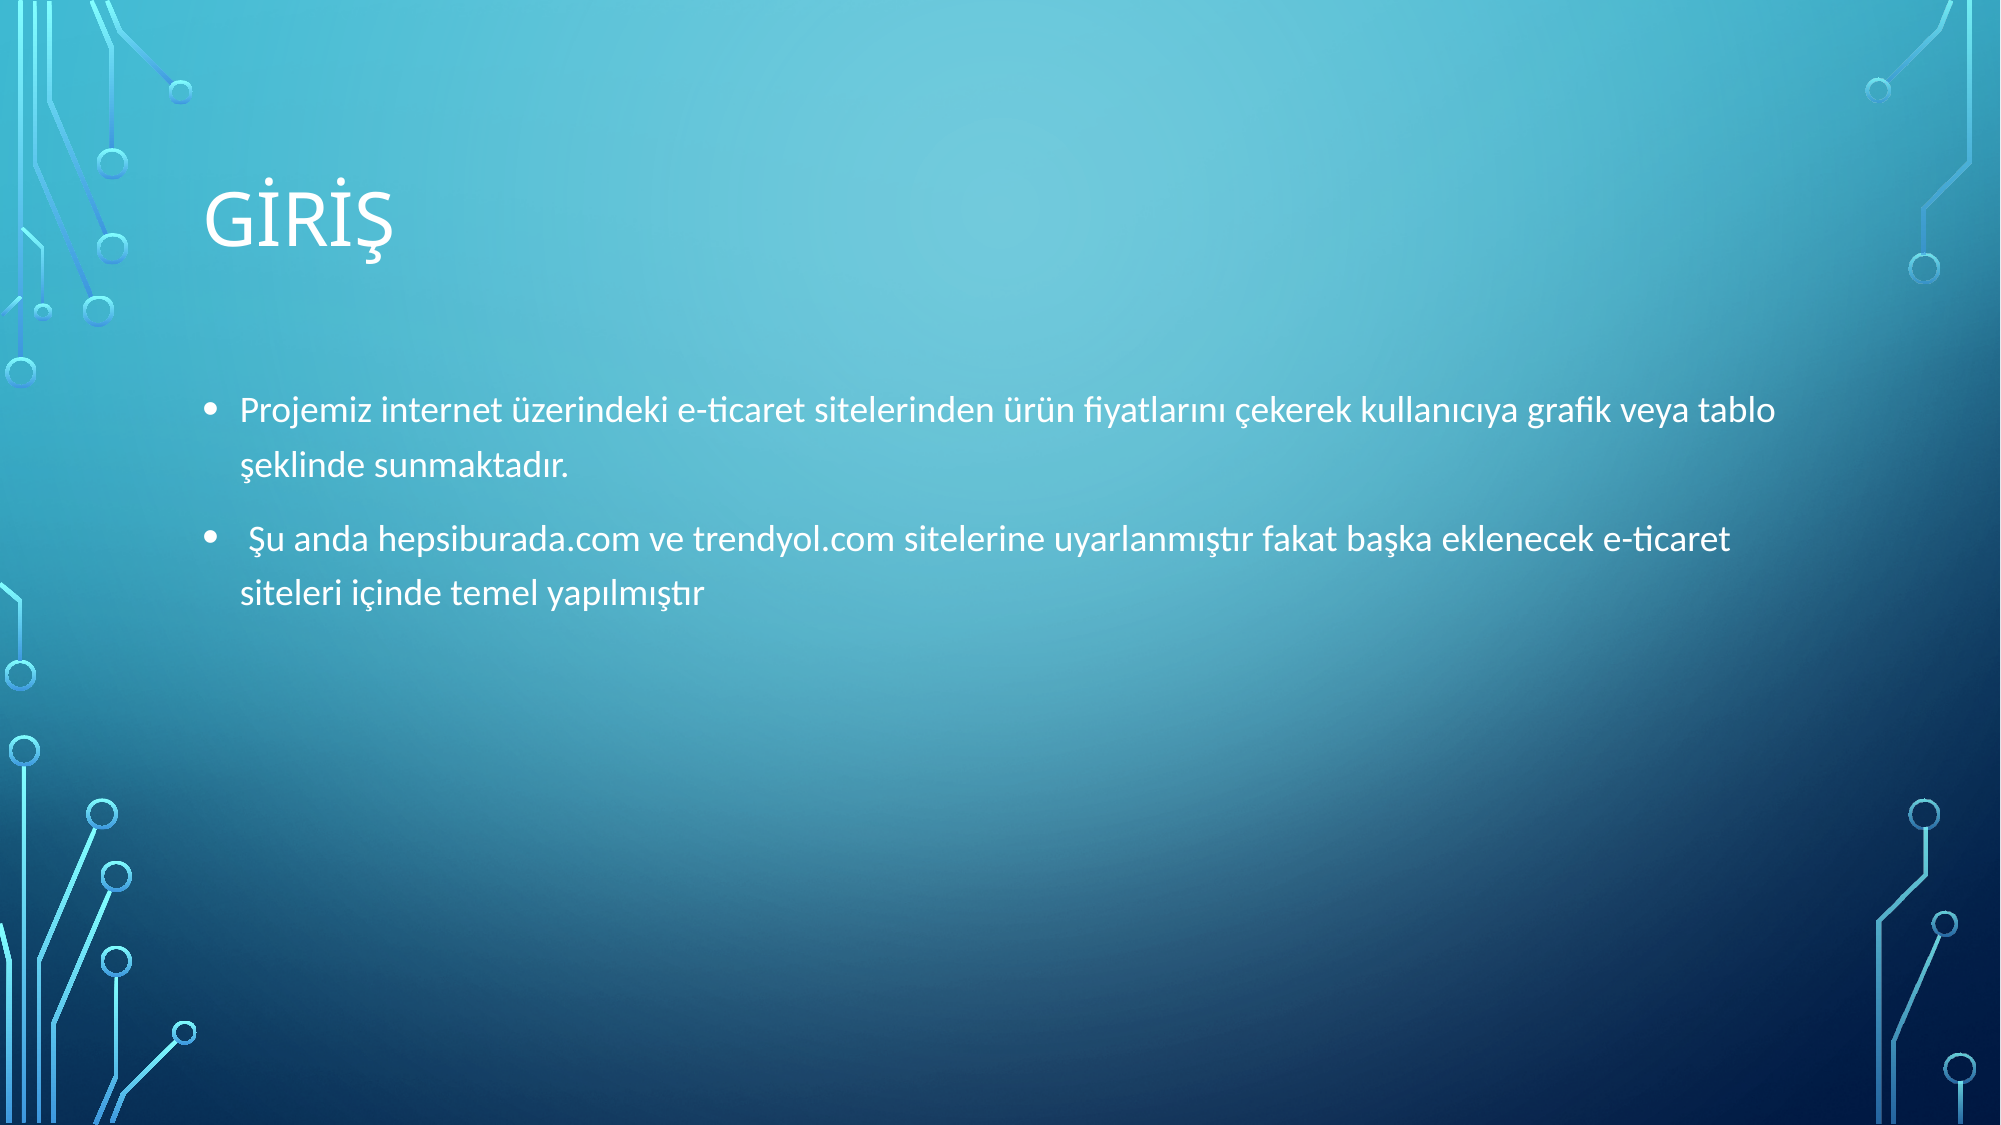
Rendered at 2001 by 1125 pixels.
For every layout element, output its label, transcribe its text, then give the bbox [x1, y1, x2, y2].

list Projemiz internet üzerindeki e-ticaret sitelerinden ürün fiyatlarını çekerek kullanıcıya grafik veya tablo şeklinde sunmaktadır. Şu anda hepsiburada.com ve trendyol.com sitelerine uyarlanmıştır fakat başka eklenecek e-ticaret siteleri içinde temel yapılmıştır [187, 369, 1813, 950]
title Giriş [187, 101, 1813, 344]
